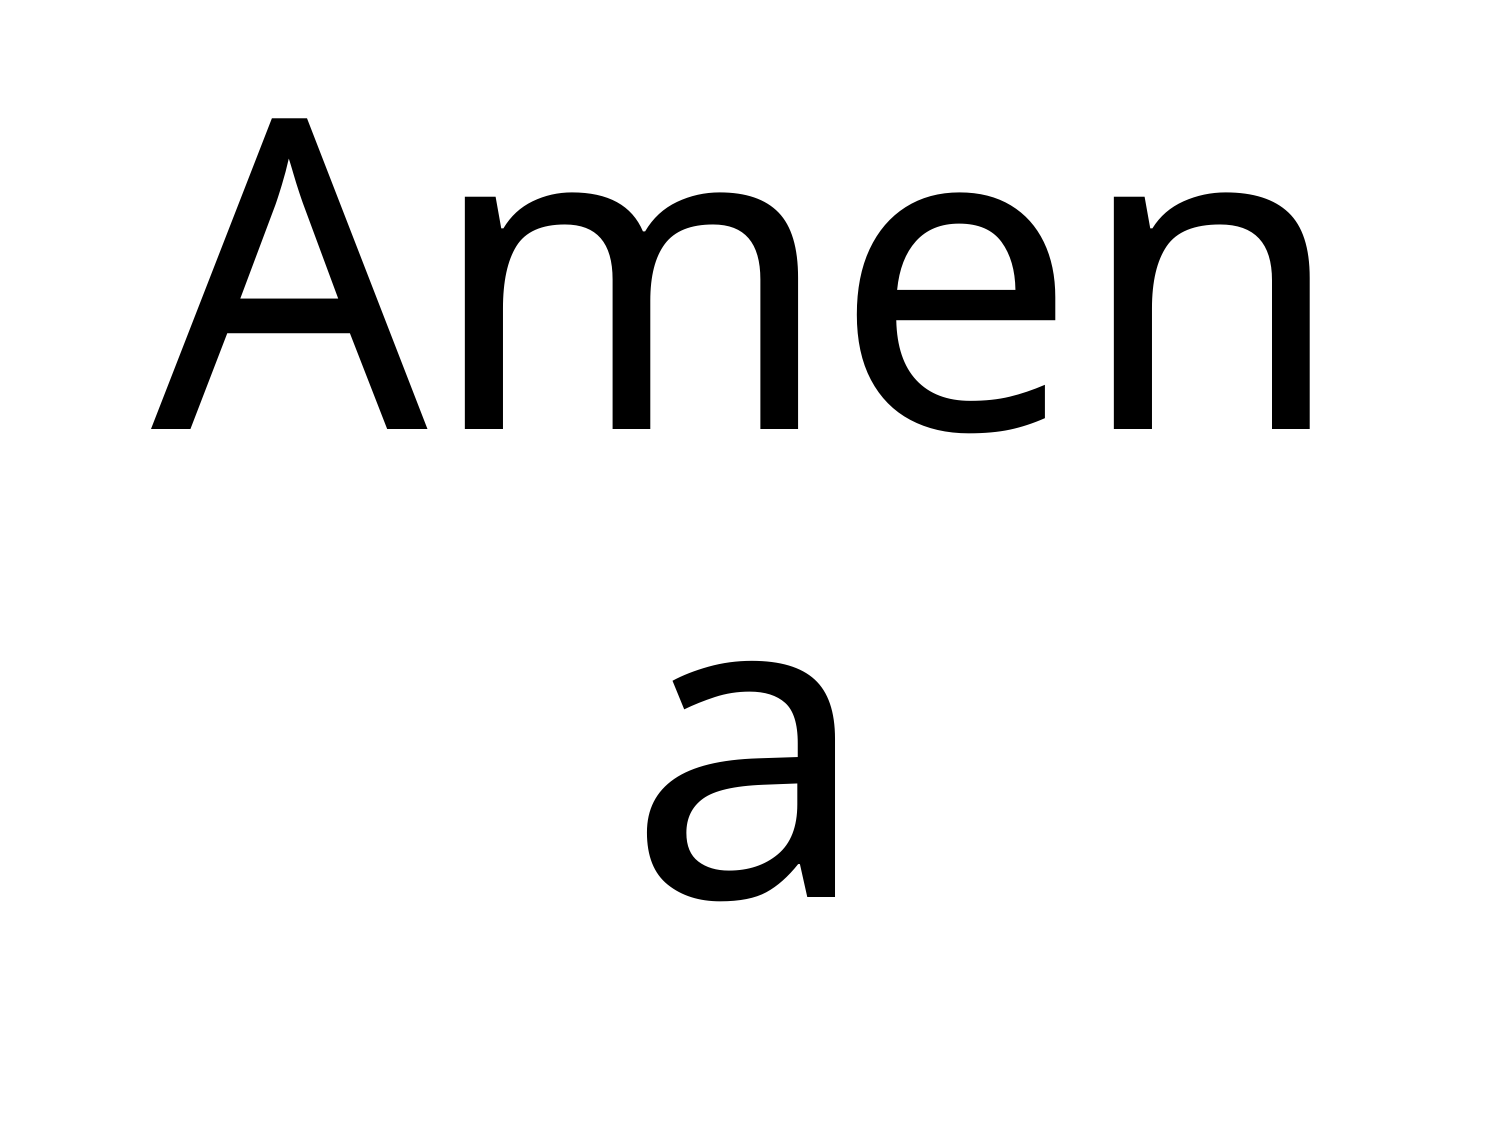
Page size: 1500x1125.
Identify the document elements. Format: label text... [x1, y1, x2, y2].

title Amena [101, 475, 1396, 694]
